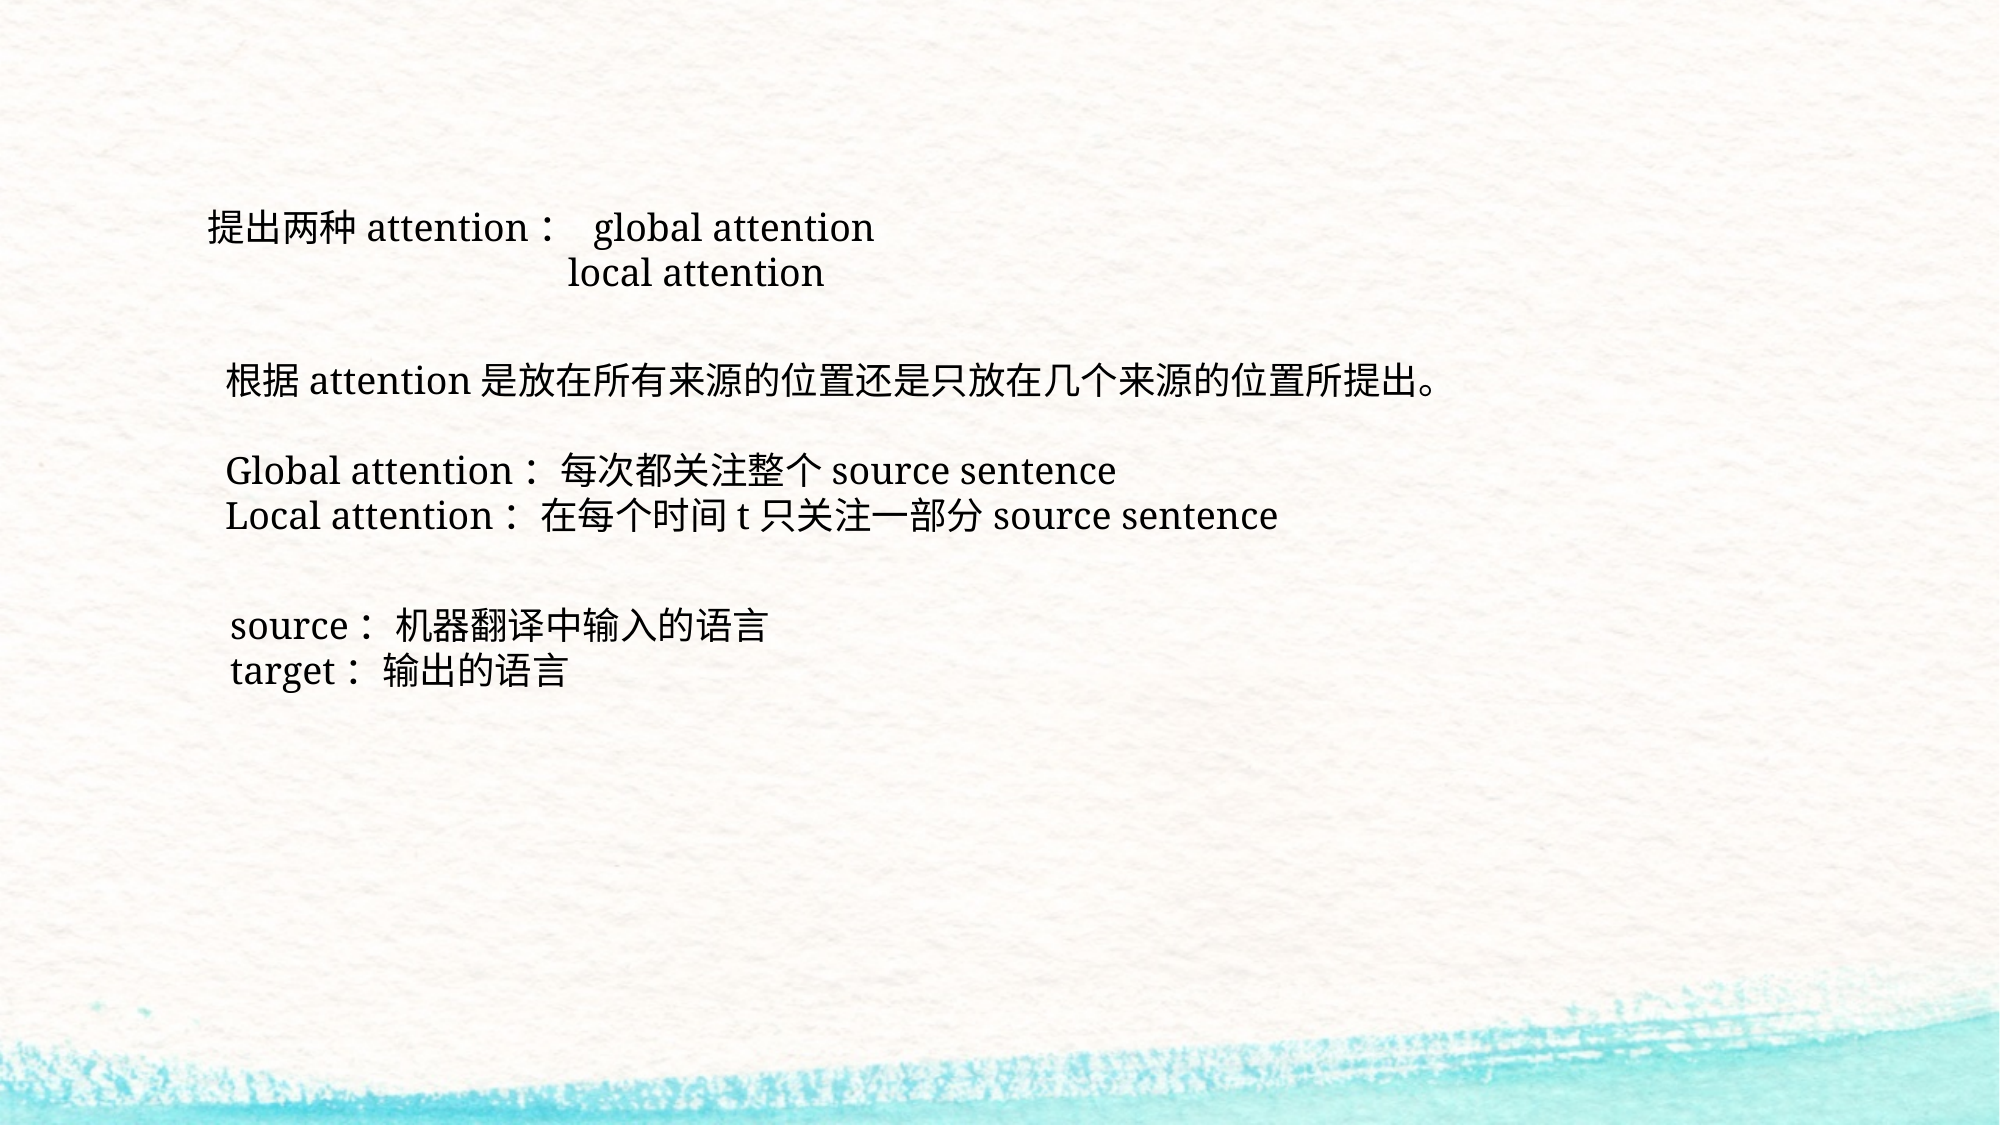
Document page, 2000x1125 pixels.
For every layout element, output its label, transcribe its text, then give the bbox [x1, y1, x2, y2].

picture [0, 0, 2000, 1125]
text_box 根据attention是放在所有来源的位置还是只放在几个来源的位置所提出。 Global attention：每次都关注整个source sentence Local attention：在每个时间t只关注一部分source sentence [210, 349, 1471, 545]
text_box source：机器翻译中输入的语言 target：输出的语言 [215, 594, 786, 699]
text_box 提出两种attention： global attention local attention [192, 196, 891, 301]
